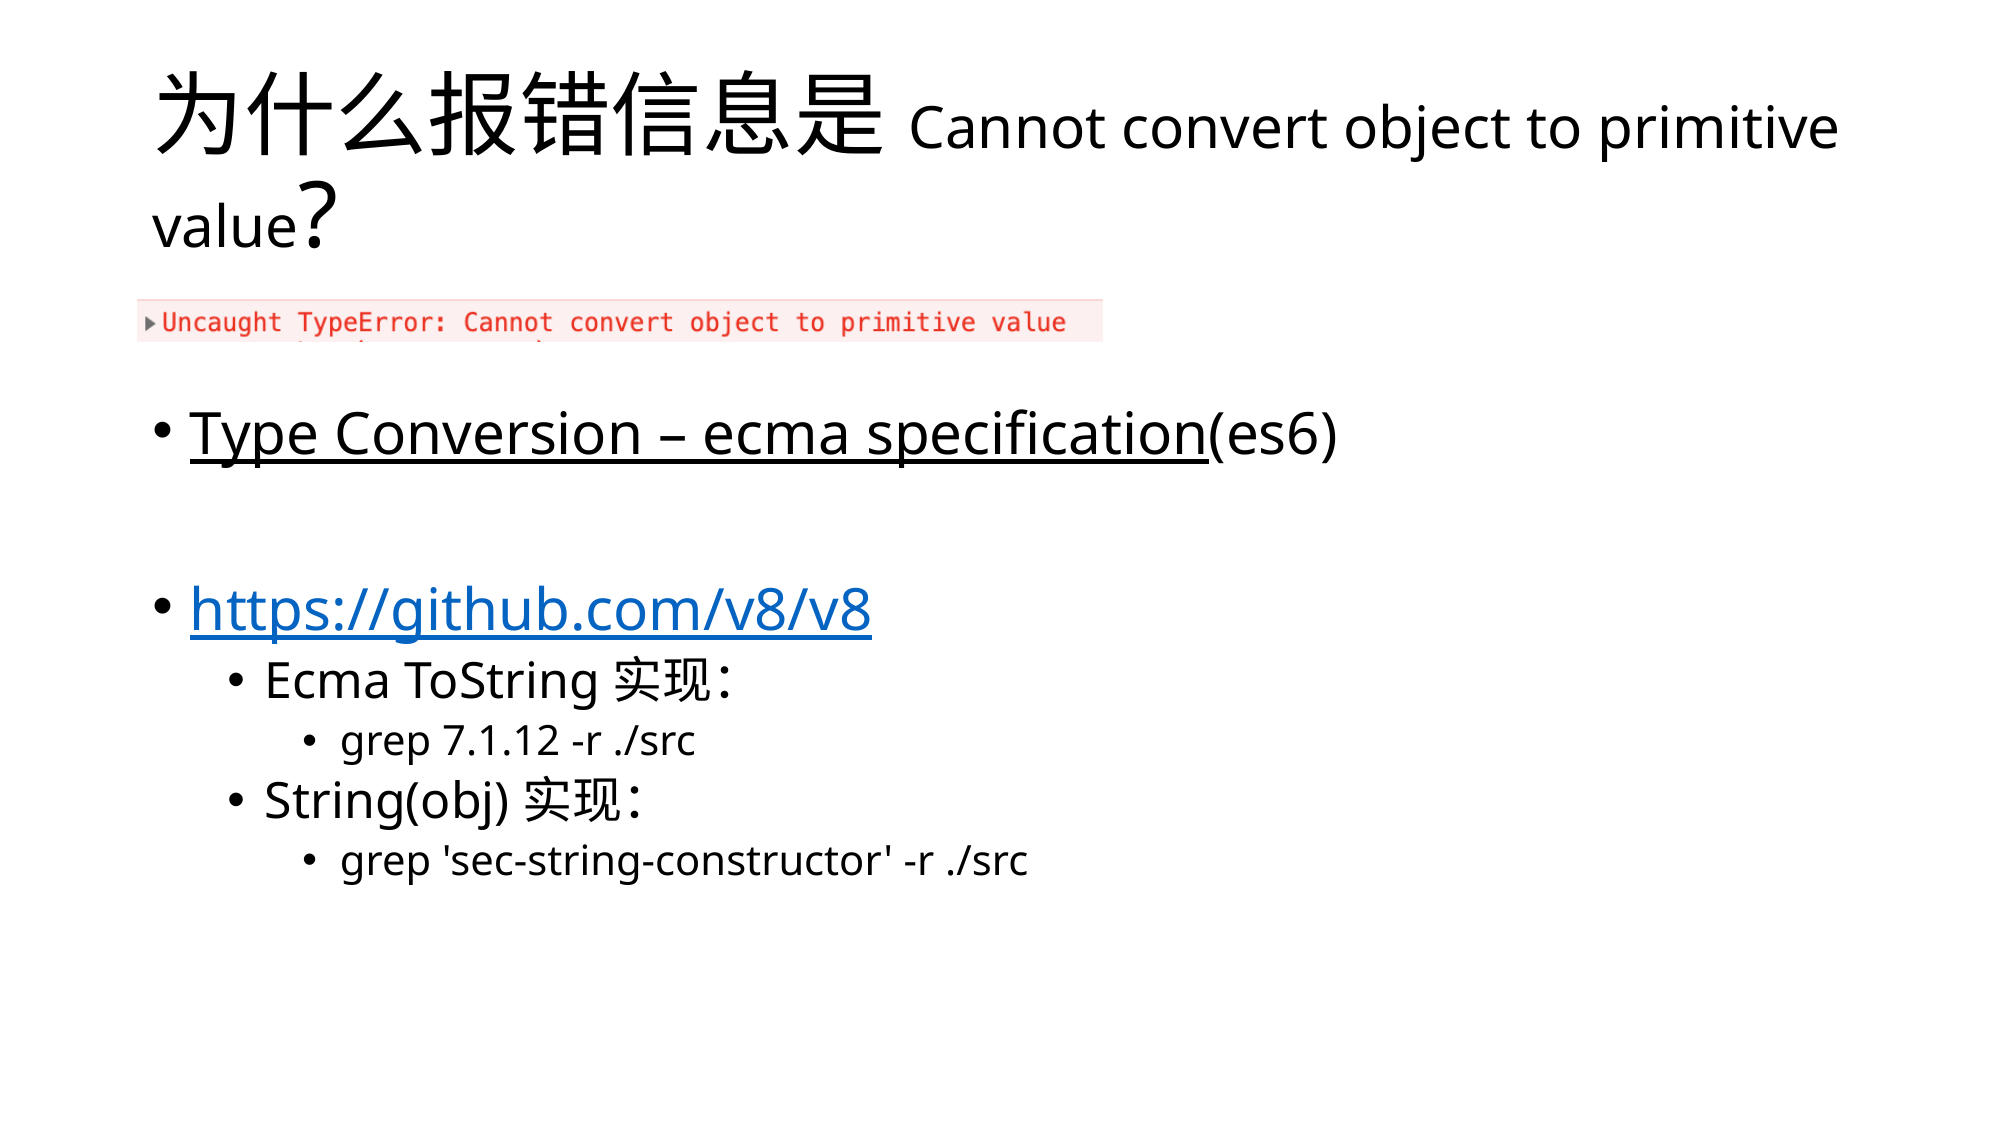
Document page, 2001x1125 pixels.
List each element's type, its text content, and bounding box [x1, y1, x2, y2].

title 为什么报错信息是Cannot convert object to primitive value? [137, 59, 1929, 278]
picture [137, 299, 1103, 342]
list Type Conversion – ecma specification(es6) https://github.com/v8/v8 Ecma ToString实现： grep 7.1.12 -r ./src String(obj)实现： grep 'sec-string-constructor' -r ./src [137, 299, 1863, 1014]
